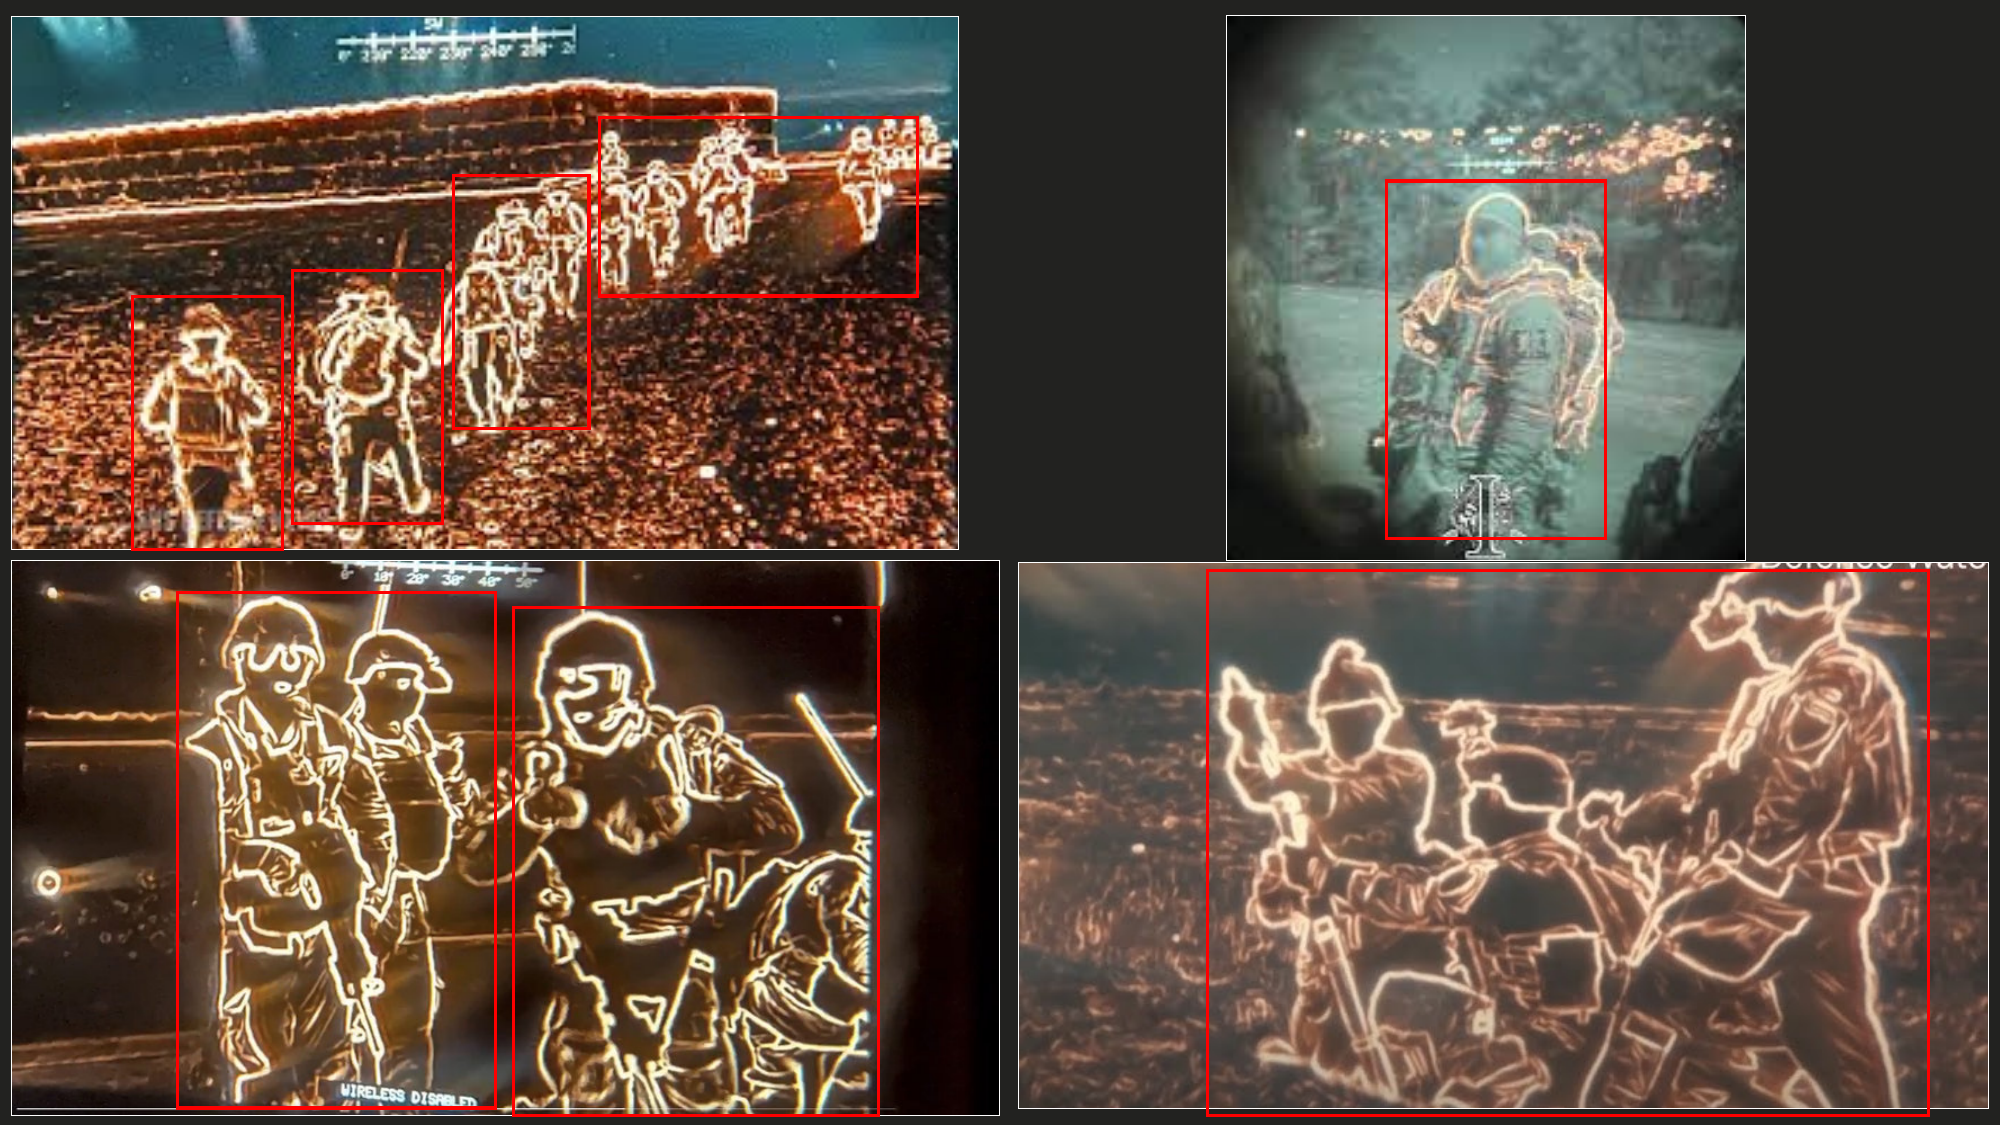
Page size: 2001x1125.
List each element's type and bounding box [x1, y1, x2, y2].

picture [11, 16, 959, 550]
picture [11, 559, 1001, 1117]
text_box [1206, 1109, 1930, 1117]
picture [1017, 14, 1989, 1109]
